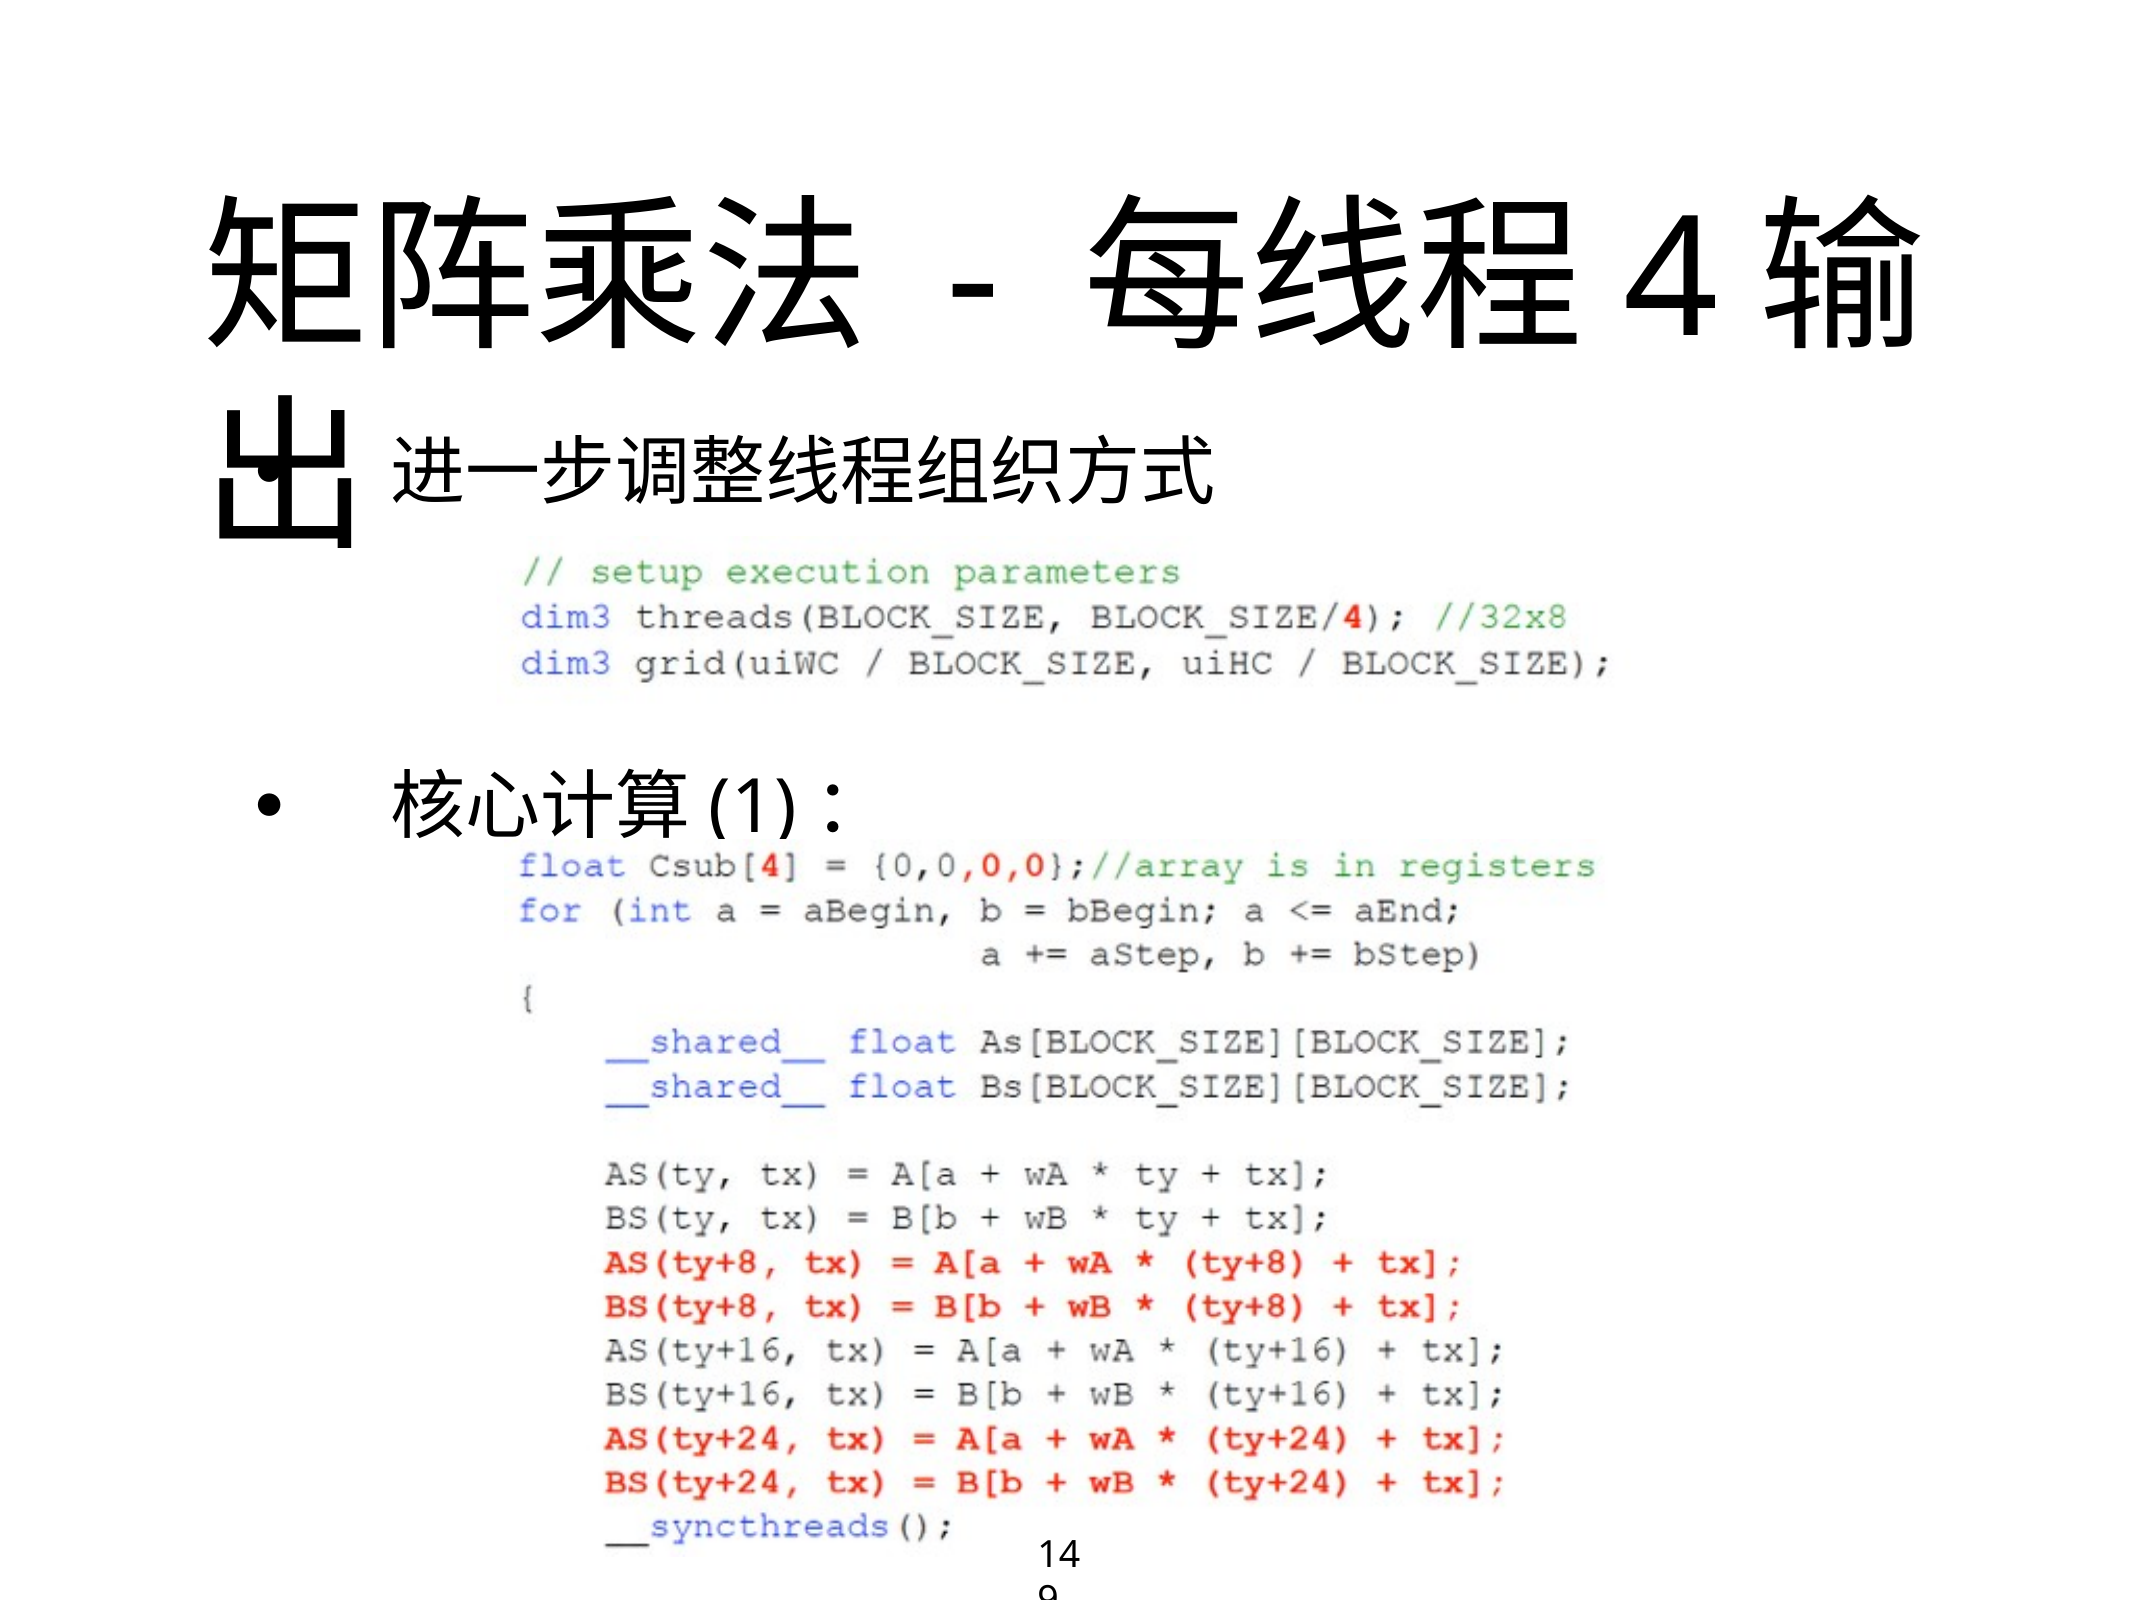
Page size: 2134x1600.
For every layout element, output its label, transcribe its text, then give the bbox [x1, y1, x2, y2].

slide_number 149 [1033, 1530, 1098, 1600]
text_box [504, 839, 1630, 1557]
text_box • 进一步调整线程组织方式 • 核心计算(1)： [214, 368, 1275, 870]
text_box [1275, 536, 1637, 706]
title 矩阵乘法 - 每线程4输出 [91, 162, 2042, 569]
